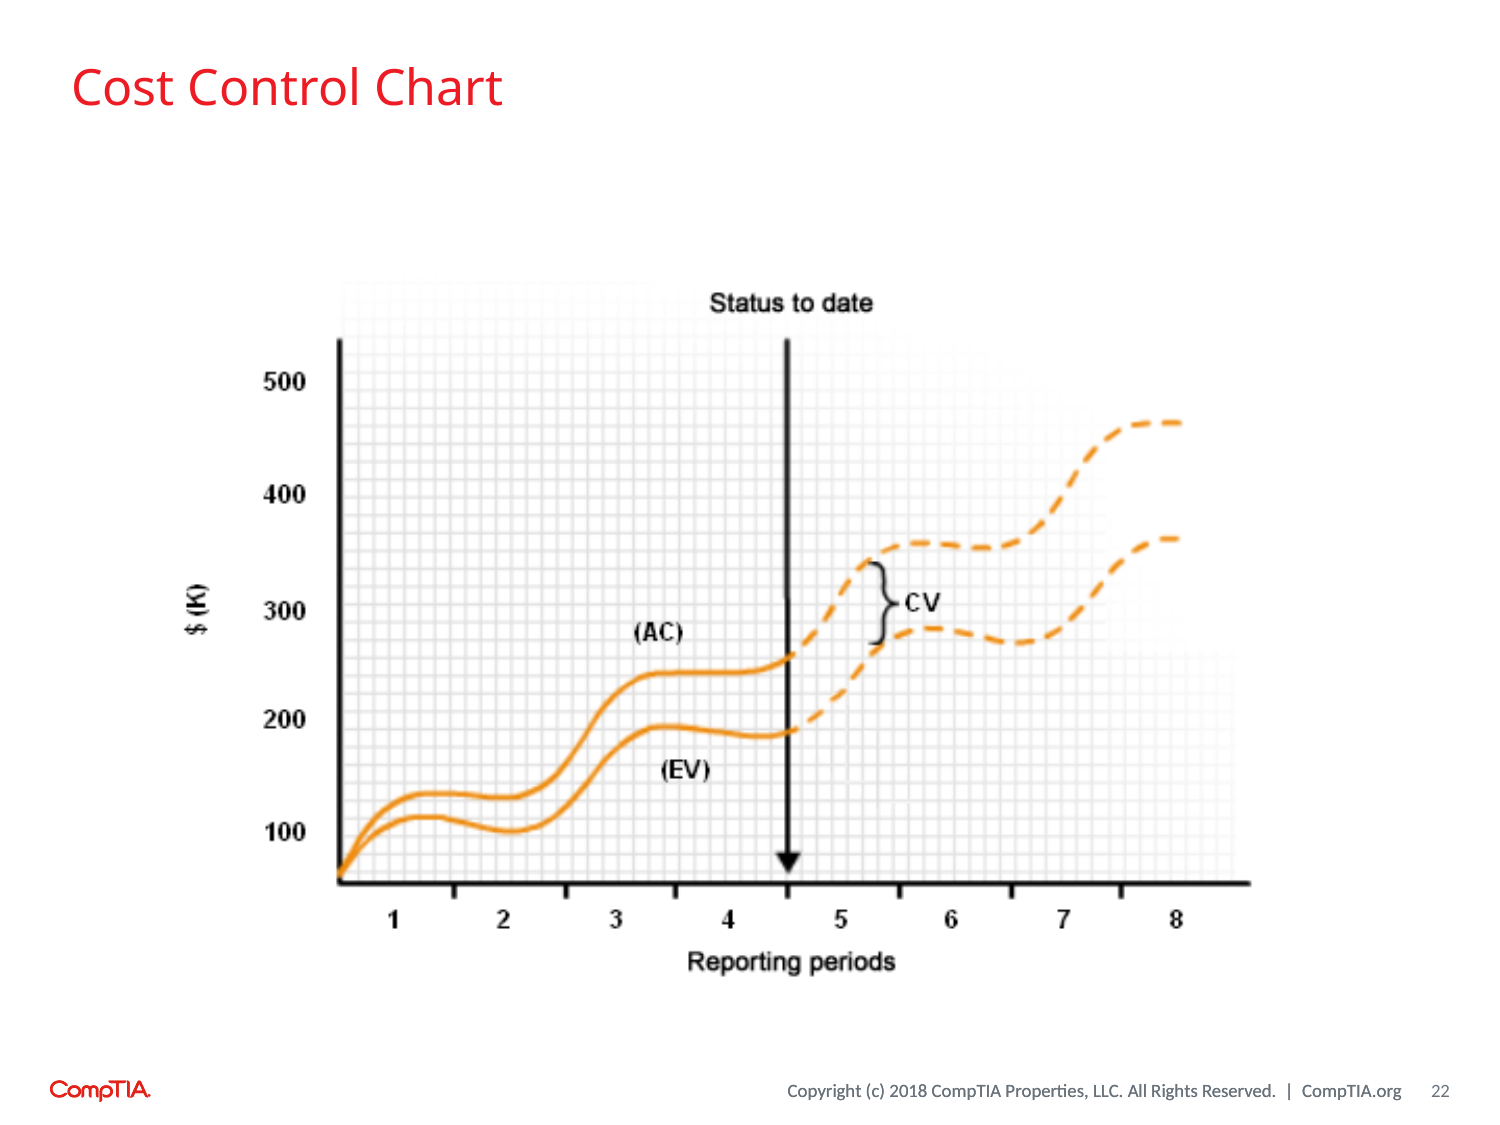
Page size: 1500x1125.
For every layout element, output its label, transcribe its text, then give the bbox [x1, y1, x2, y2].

slide_number 22 [1407, 1067, 1450, 1113]
picture [162, 237, 1278, 1005]
title Cost Control Chart [56, 16, 1444, 155]
